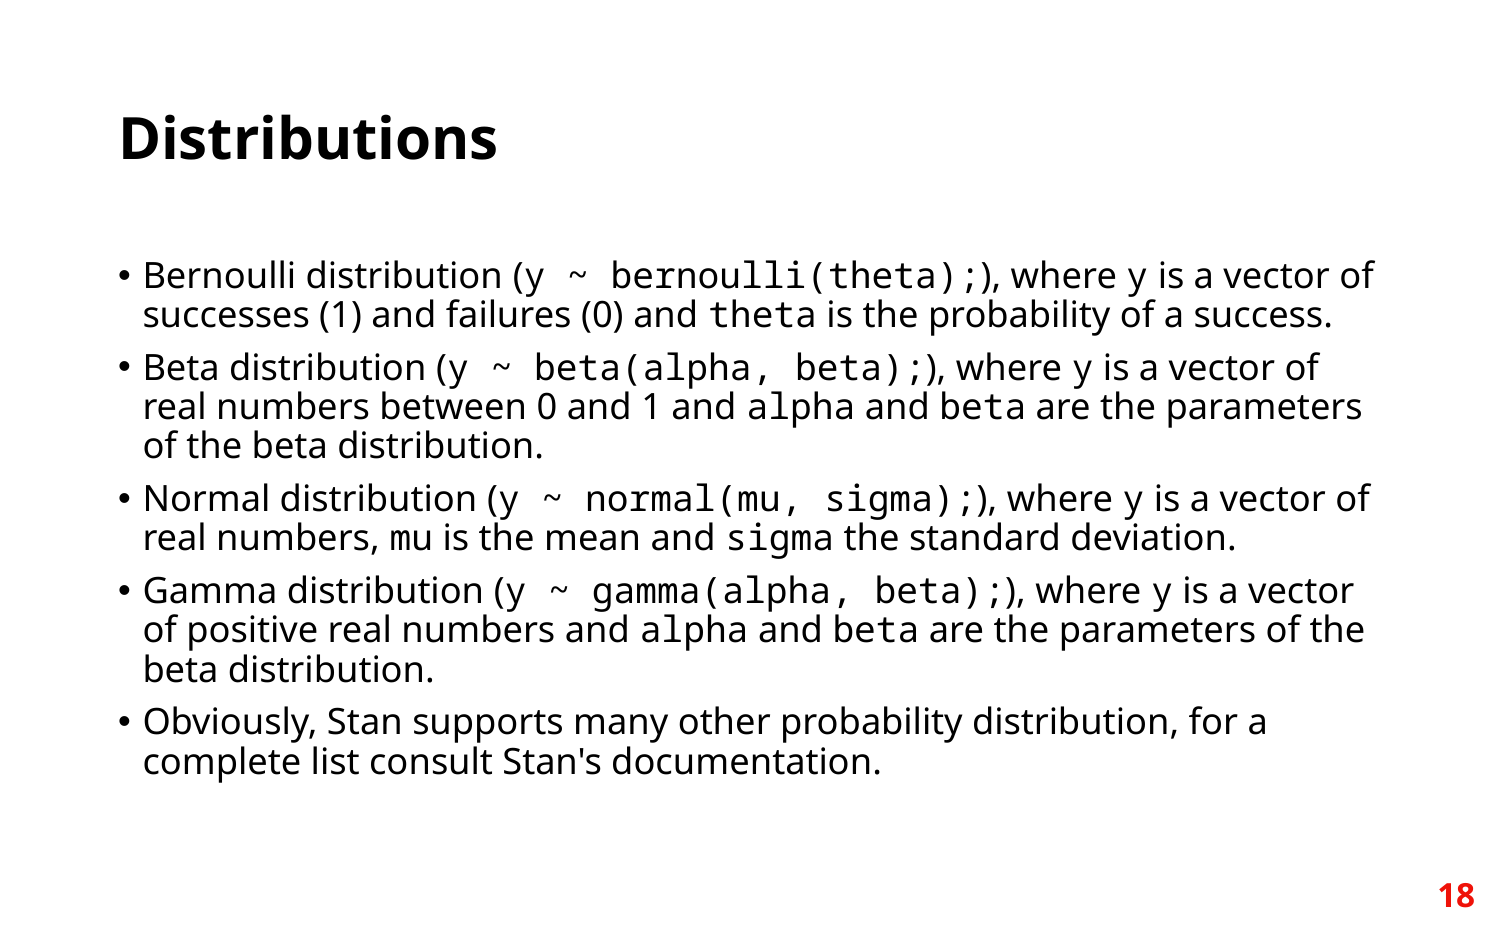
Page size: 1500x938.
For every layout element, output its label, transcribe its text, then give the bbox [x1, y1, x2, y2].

list Bernoulli distribution (y ~ bernoulli(theta);), where y is a vector of successes (1) and failures (0) and theta is the probability of a success. Beta distribution (y ~ beta(alpha, beta);), where y is a vector of real numbers between 0 and 1 and alpha and beta are the parameters of the beta distribution. Normal distribution (y ~ normal(mu, sigma);), where y is a vector of real numbers, mu is the mean and sigma the standard deviation. Gamma distribution (y ~ gamma(alpha, beta);), where y is a vector of positive real numbers and alpha and beta are the parameters of the beta distribution. Obviously, Stan supports many other probability distribution, for a complete list consult Stan's documentation. [103, 249, 1397, 845]
slide_number 18 [1412, 855, 1500, 938]
title Distributions [103, 49, 1397, 232]
